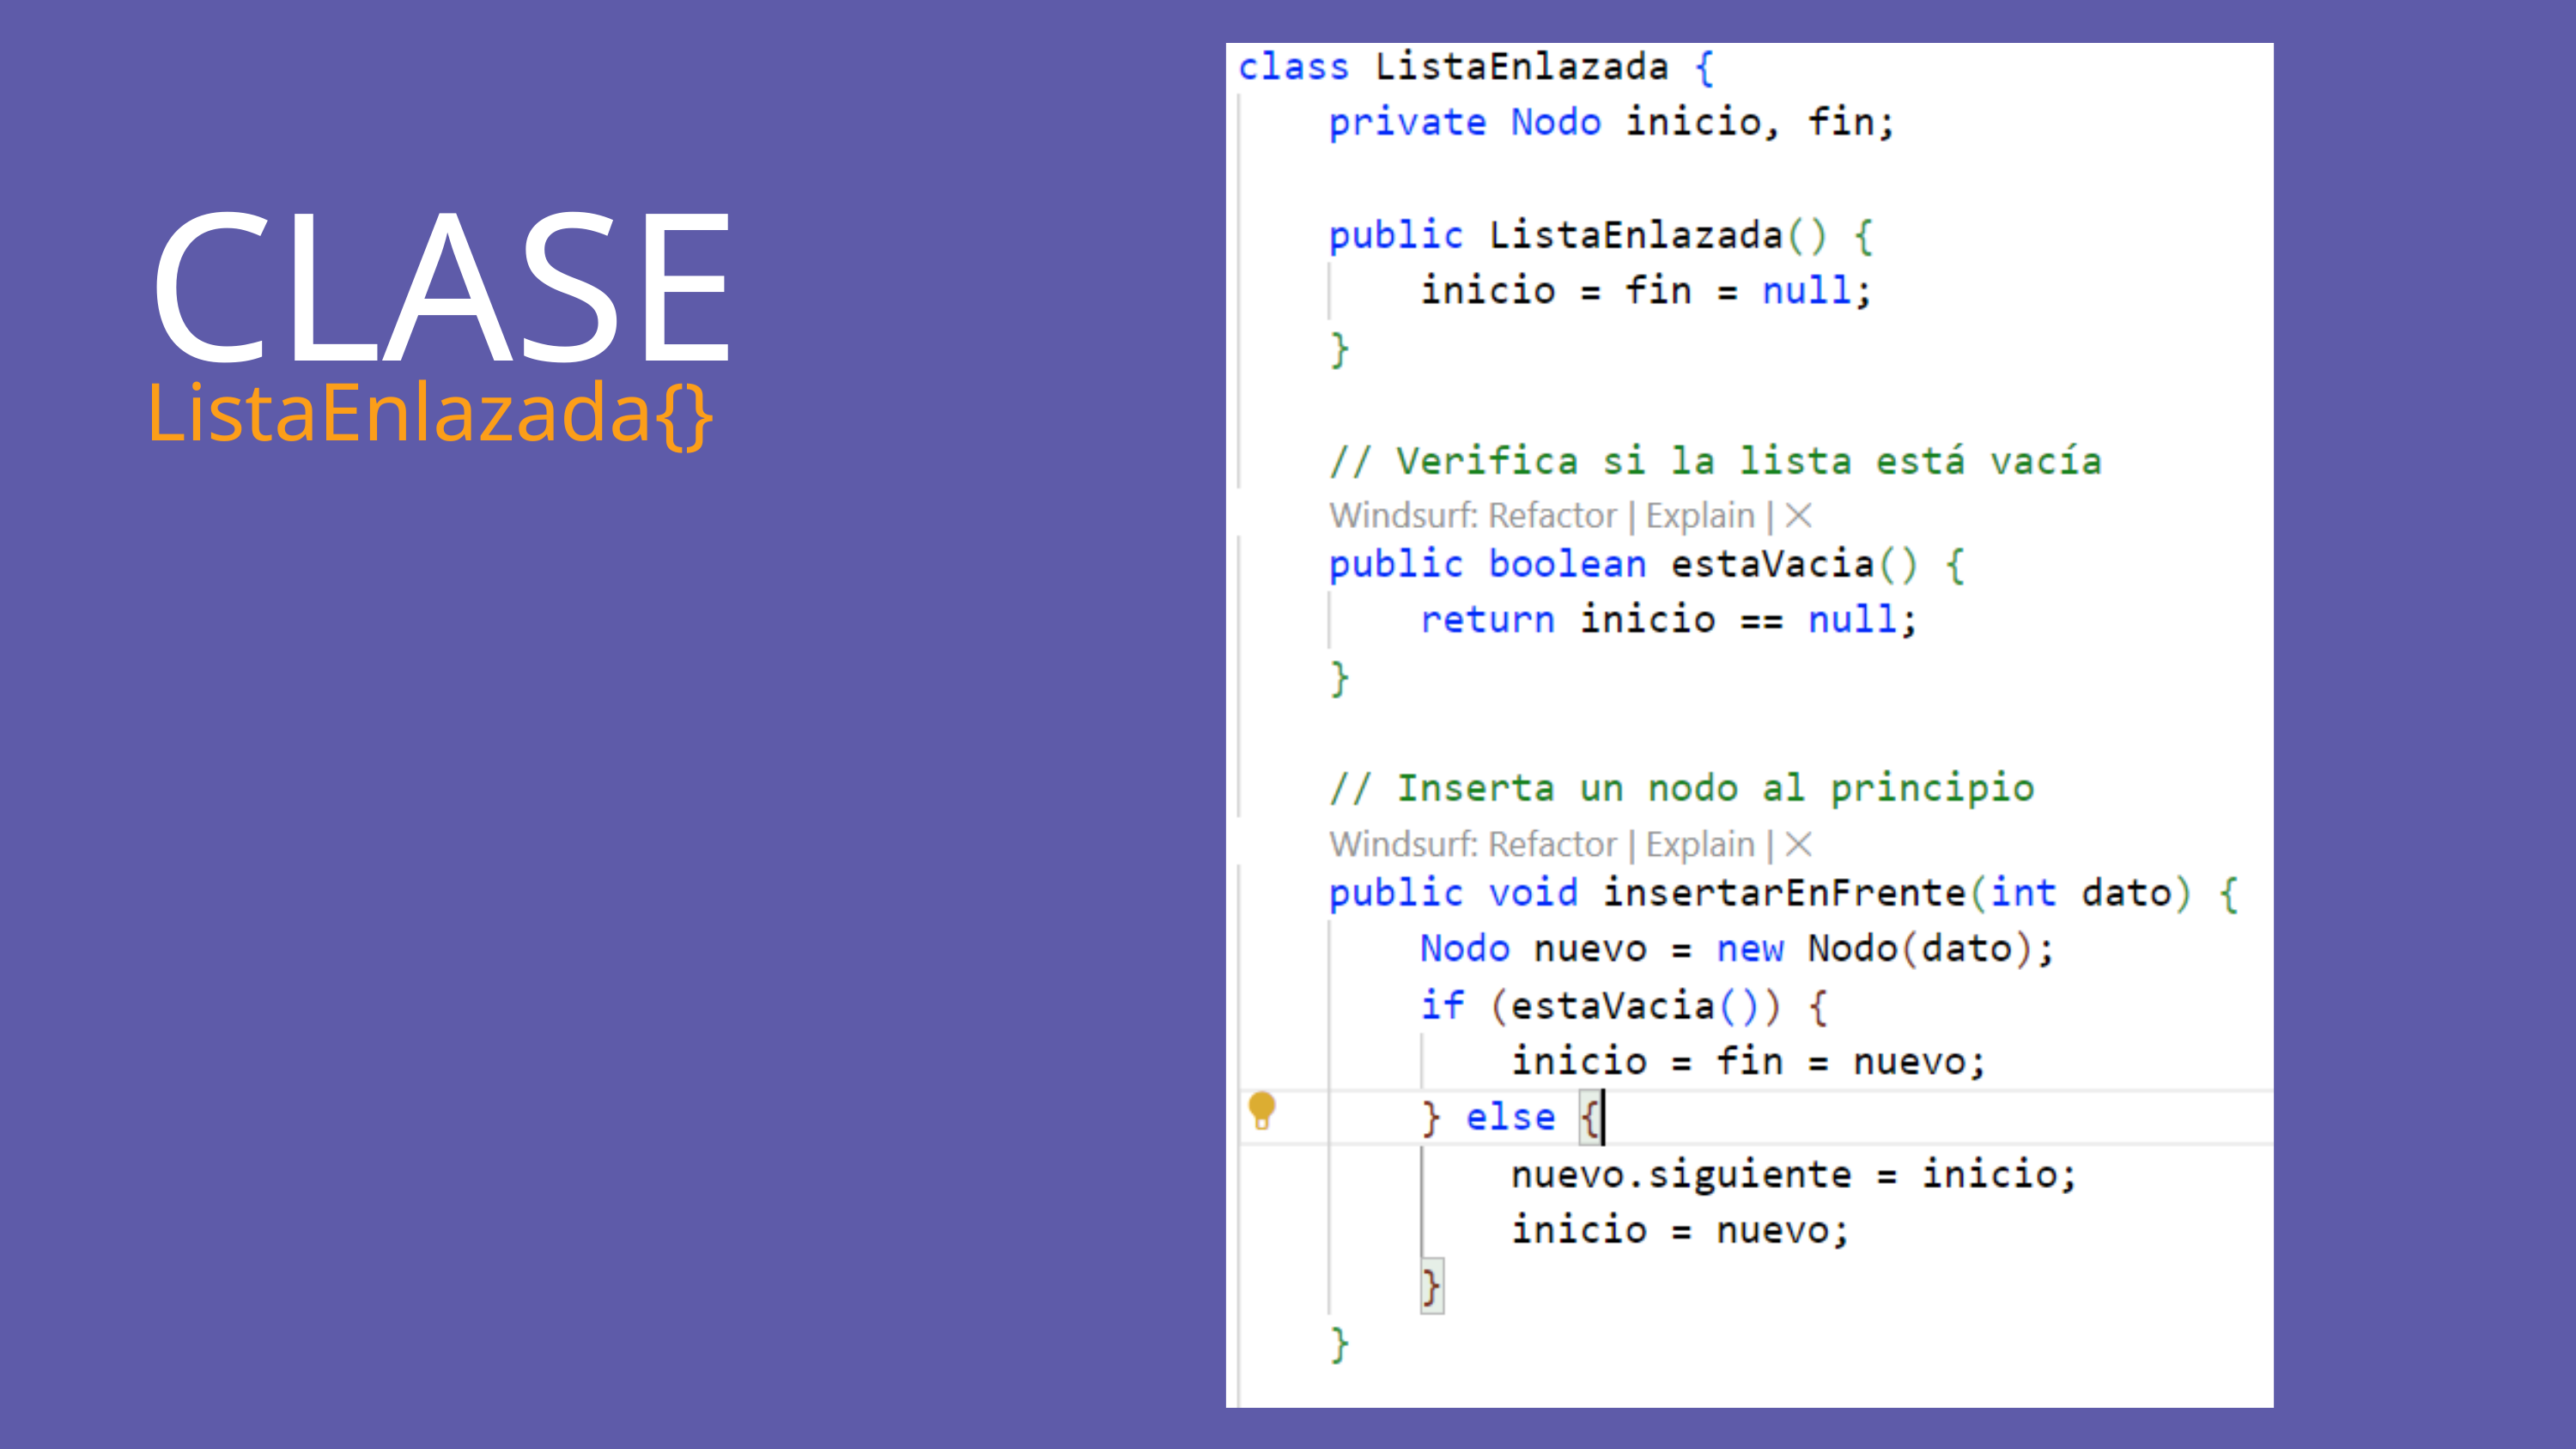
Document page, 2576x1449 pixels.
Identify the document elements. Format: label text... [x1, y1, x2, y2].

text_box CLASE [144, 113, 1129, 403]
text_box [1225, 43, 2275, 1408]
text_box ListaEnlazada{} [144, 344, 874, 457]
